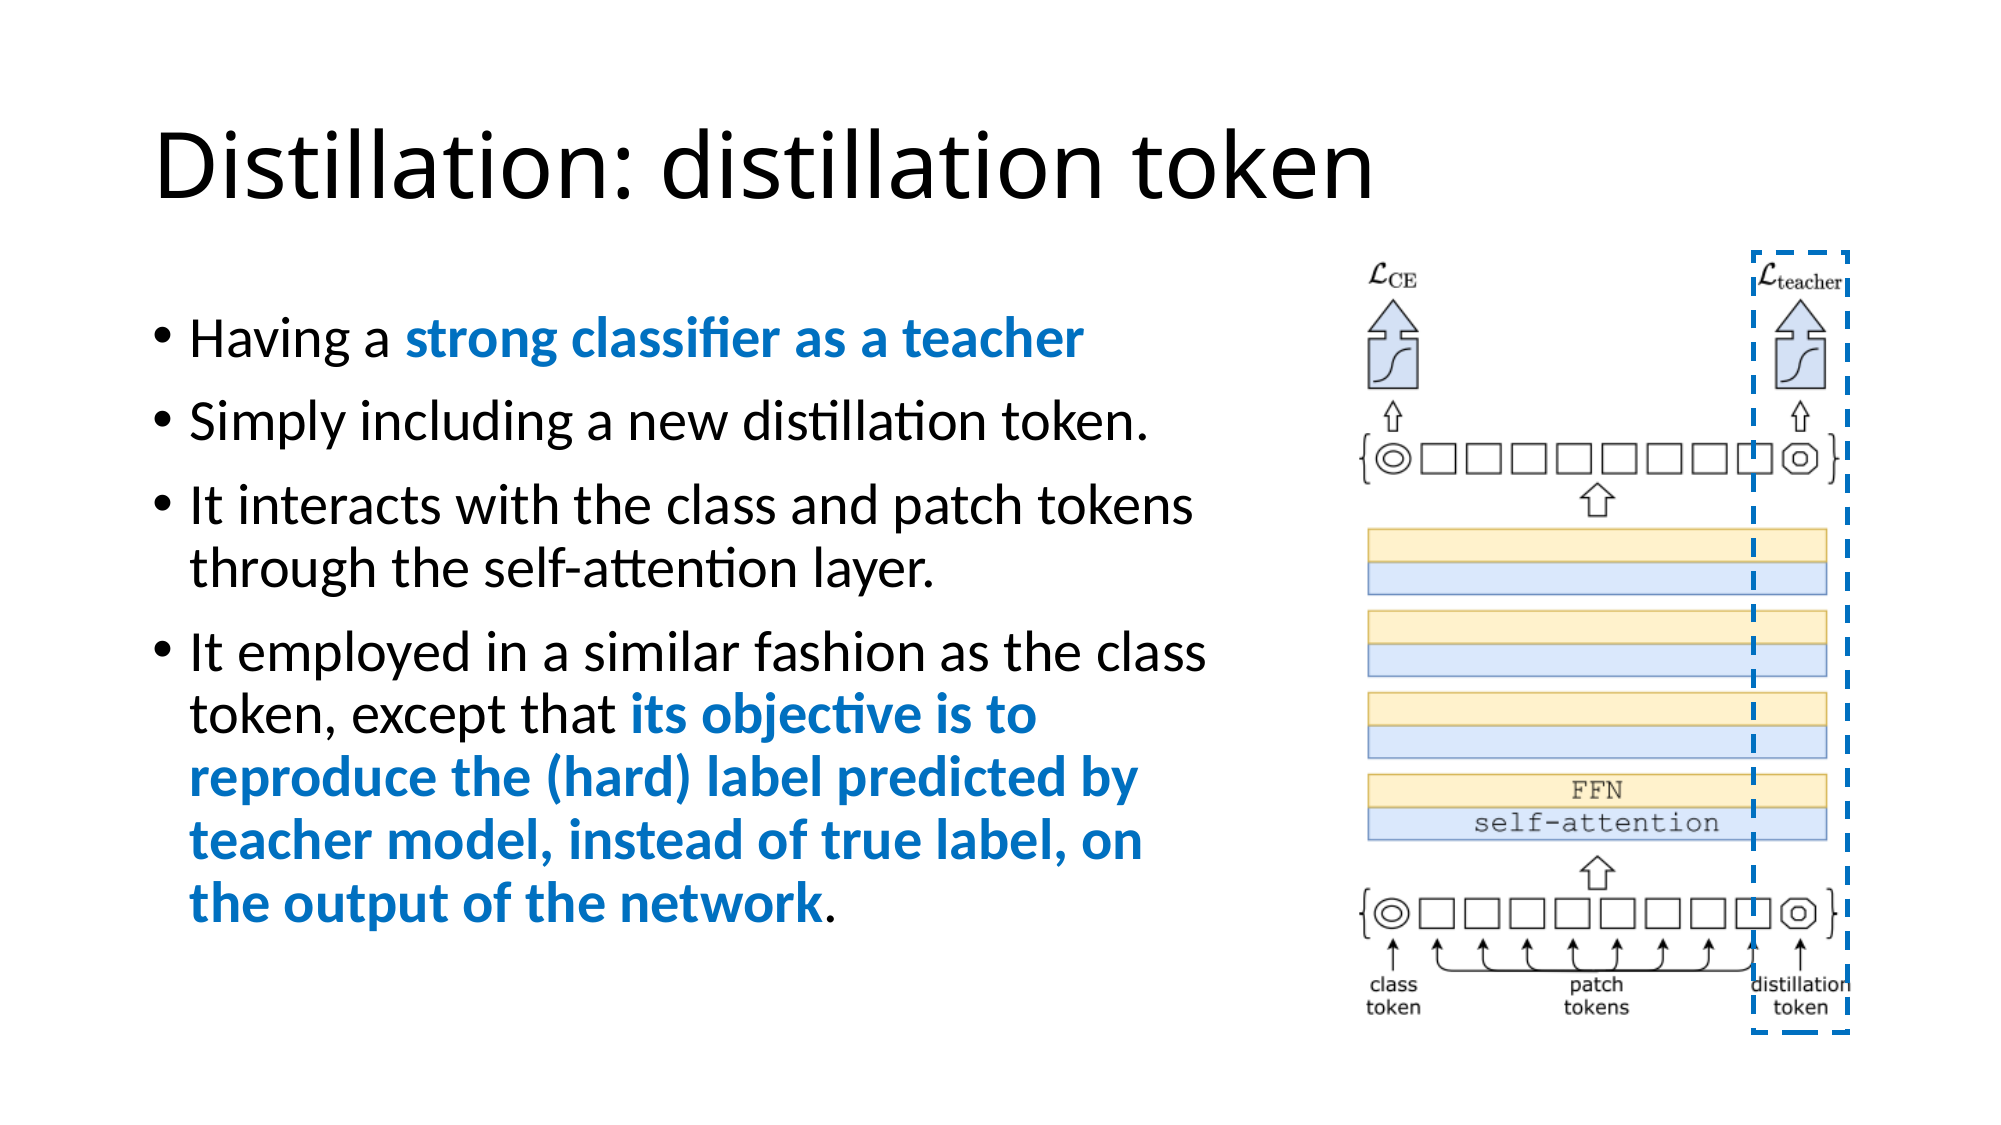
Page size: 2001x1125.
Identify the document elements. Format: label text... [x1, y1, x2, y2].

list Having a strong classifier as a teacher Simply including a new distillation token. It interacts with the class and patch tokens through the self-attention layer. It employed in a similar fashion as the class token, except that its objective is to reproduce the (hard) label predicted by teacher model, instead of true label, on the output of the network. [137, 299, 1246, 1014]
title Distillation: distillation token [137, 59, 1863, 278]
picture [1329, 252, 1876, 1033]
